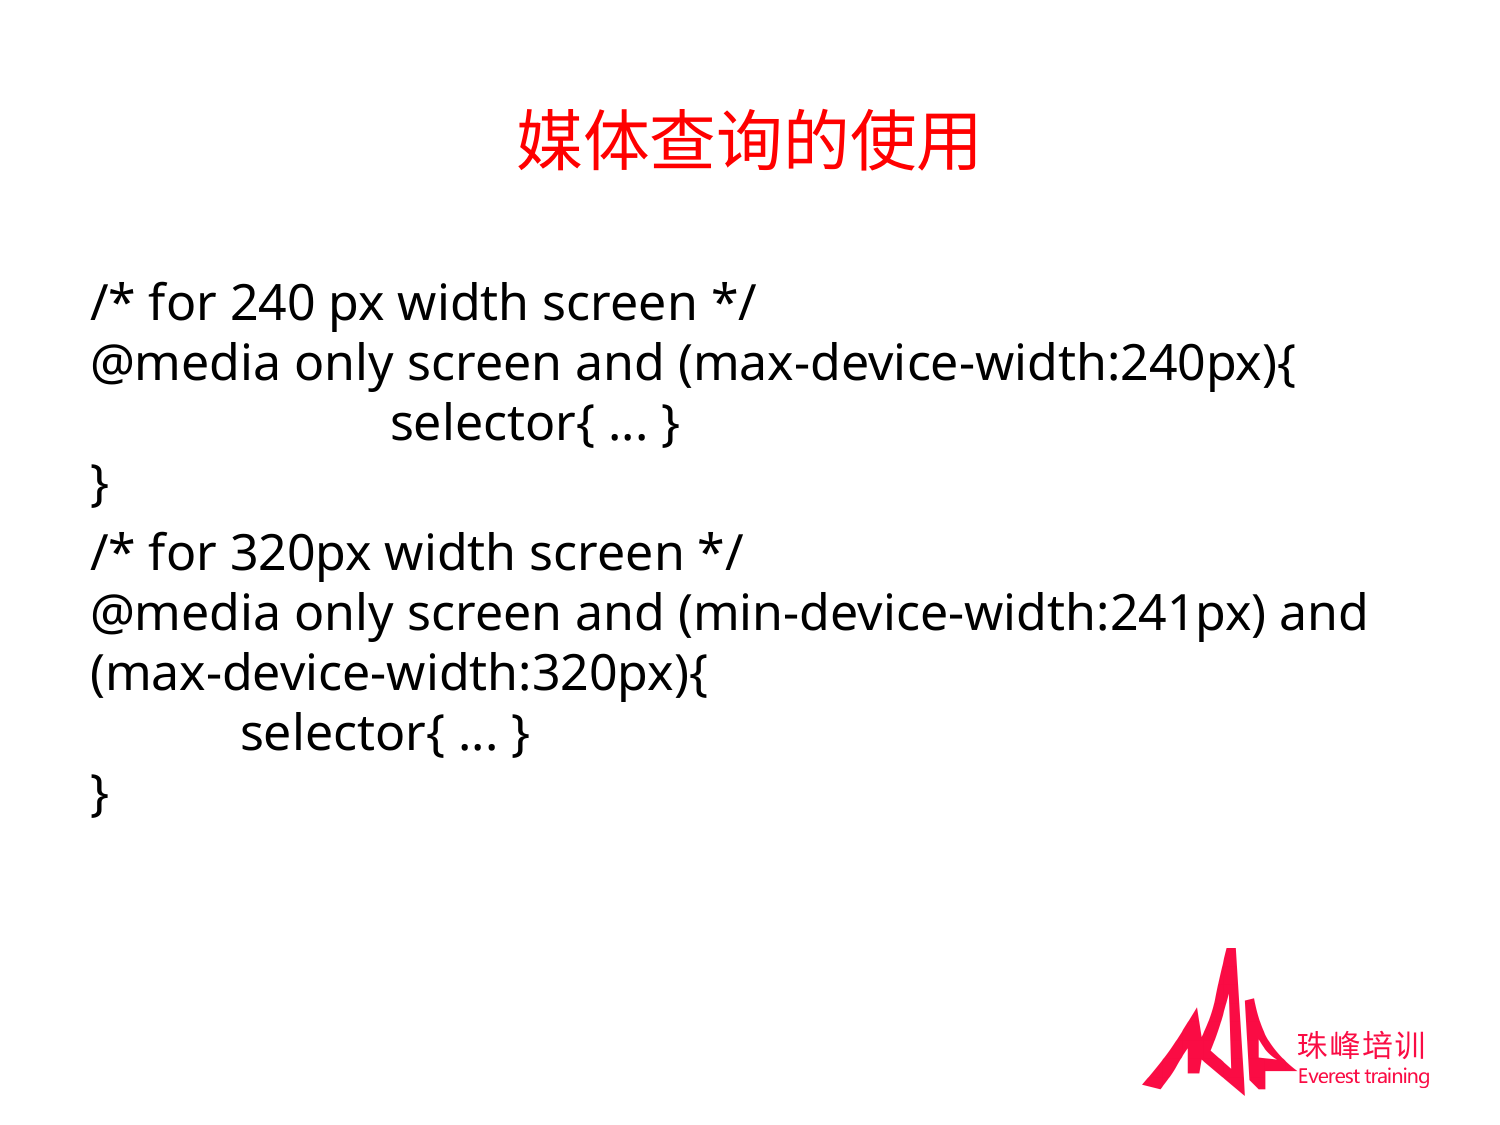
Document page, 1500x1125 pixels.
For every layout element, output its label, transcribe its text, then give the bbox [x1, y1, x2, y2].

title 媒体查询的使用 [75, 45, 1425, 233]
list /* for 240 px width screen */ @media only screen and (max-device-width:240px){ selector{ ... } } /* for 320px width screen */ @media only screen and (min-device-width:241px) and (max-device-width:320px){ selector{ ... } } [75, 262, 1425, 1005]
picture [1142, 948, 1429, 1097]
